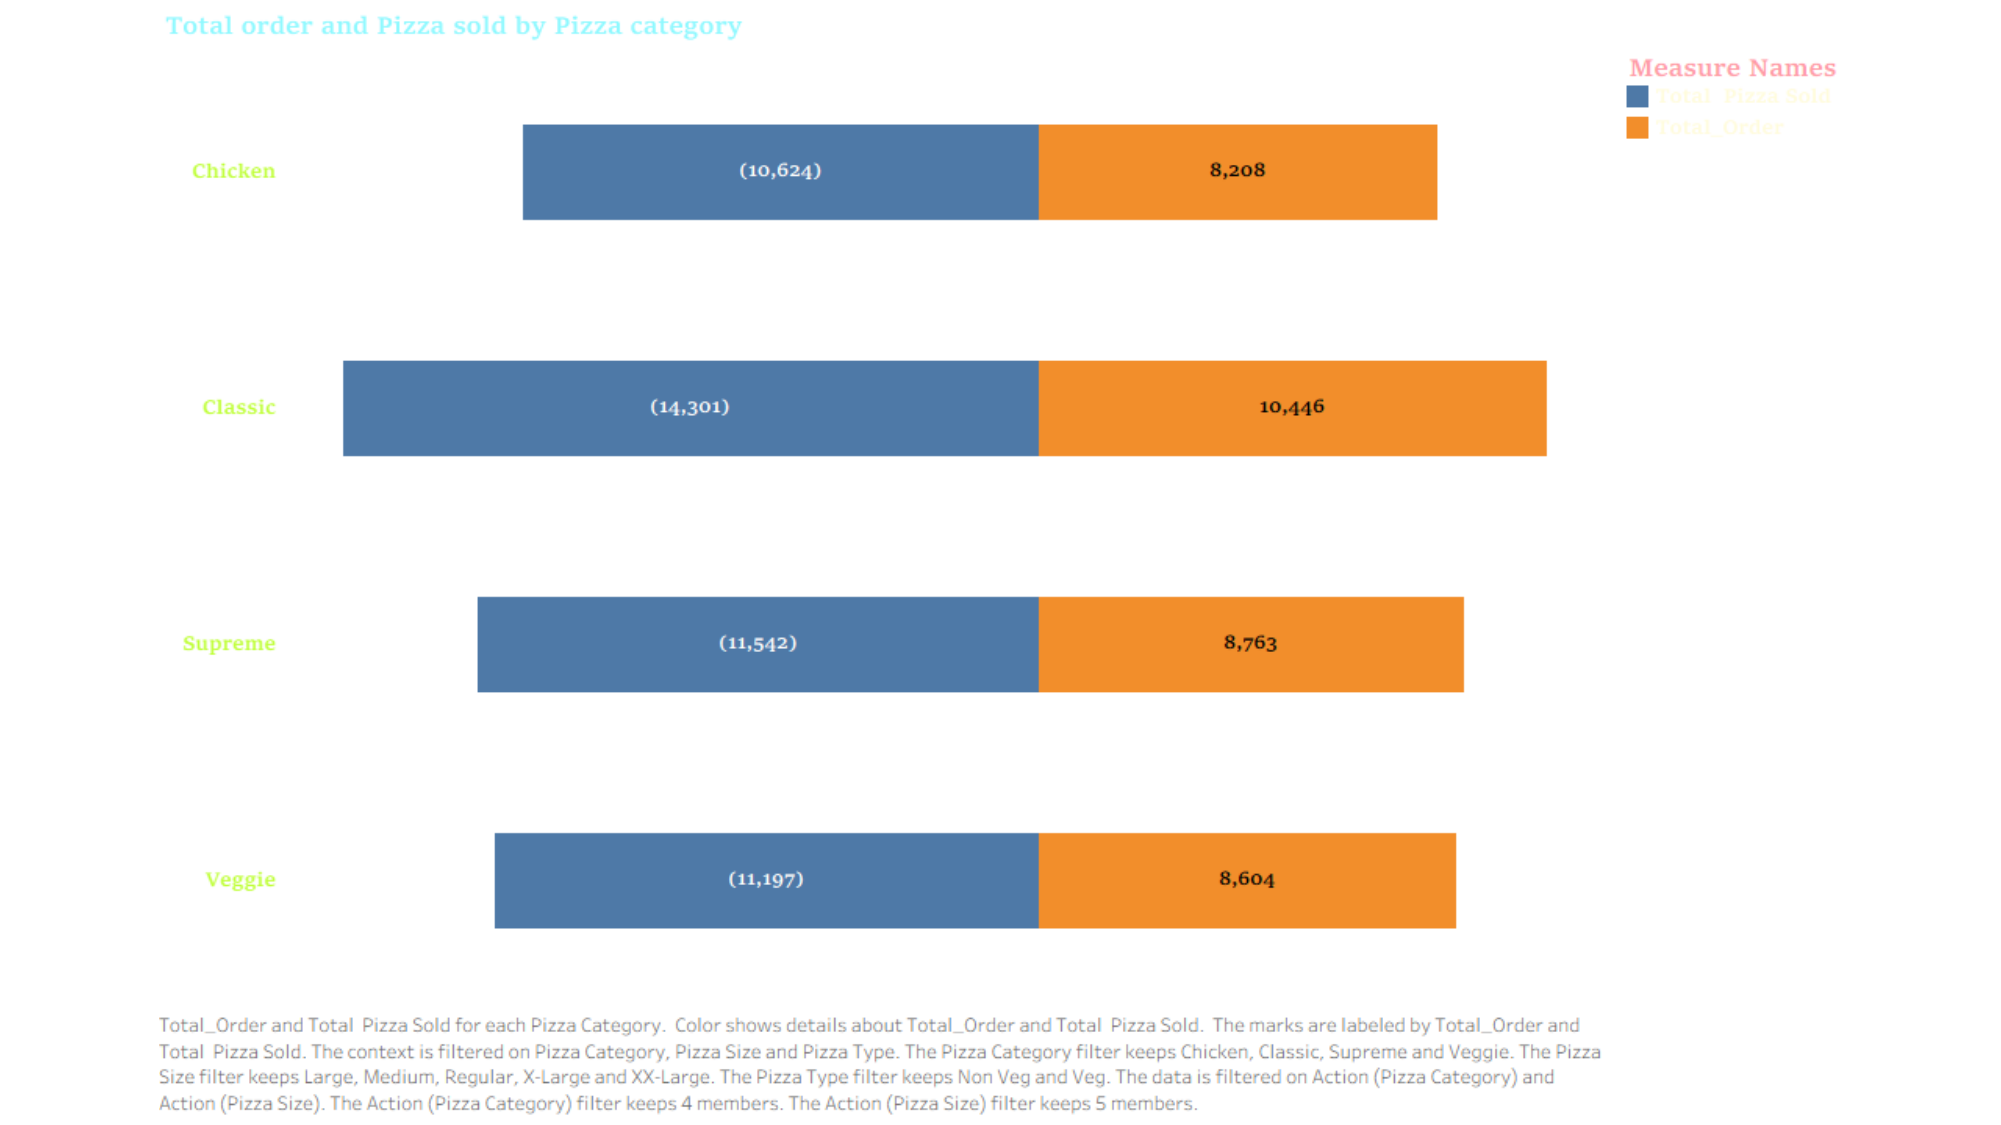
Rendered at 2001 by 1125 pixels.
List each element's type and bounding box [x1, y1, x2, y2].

picture [159, 6, 1841, 1118]
